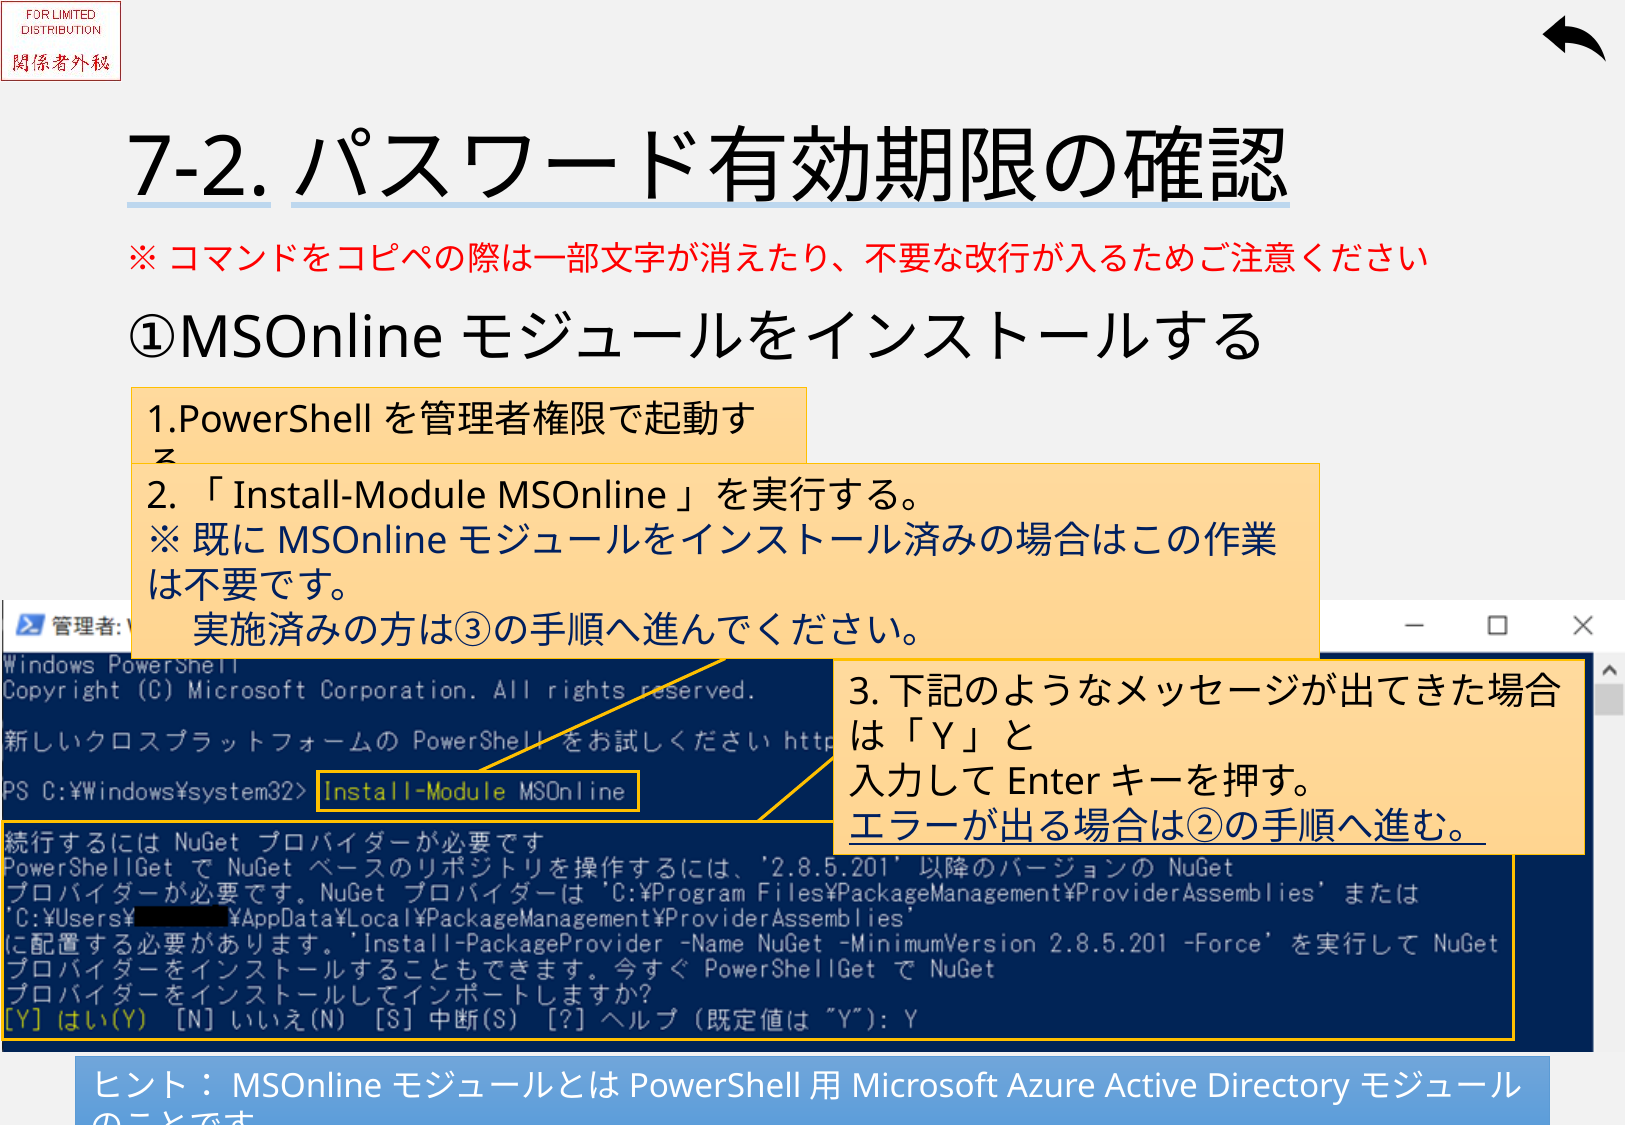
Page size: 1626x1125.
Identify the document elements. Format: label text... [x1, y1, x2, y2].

text_box ※コマンドをコピペの際は一部文字が消えたり、不要な改行が入るためご注意ください [111, 233, 1514, 292]
picture [1536, 0, 1612, 76]
text_box 1.PowerShellを管理者権限で起動する。 [131, 387, 807, 463]
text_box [757, 735, 834, 822]
picture [2, 600, 1625, 1052]
list ①MSOnlineモジュールをインストールする [111, 299, 1514, 600]
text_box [0, 0, 122, 82]
text_box 2.「Install-Module MSOnline」を実行する。 ※既にMSOnlineモジュールをインストール済みの場合はこの作業は不要です。 実施済みの方は③の手順へ進んでください。 [131, 463, 1320, 600]
text_box ヒント：MSOnlineモジュールとはPowerShell用Microsoft Azure Active Directoryモジュールのことです。 [75, 1056, 1550, 1125]
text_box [478, 615, 726, 772]
title 7-2.パスワード有効期限の確認 [111, 59, 1514, 233]
